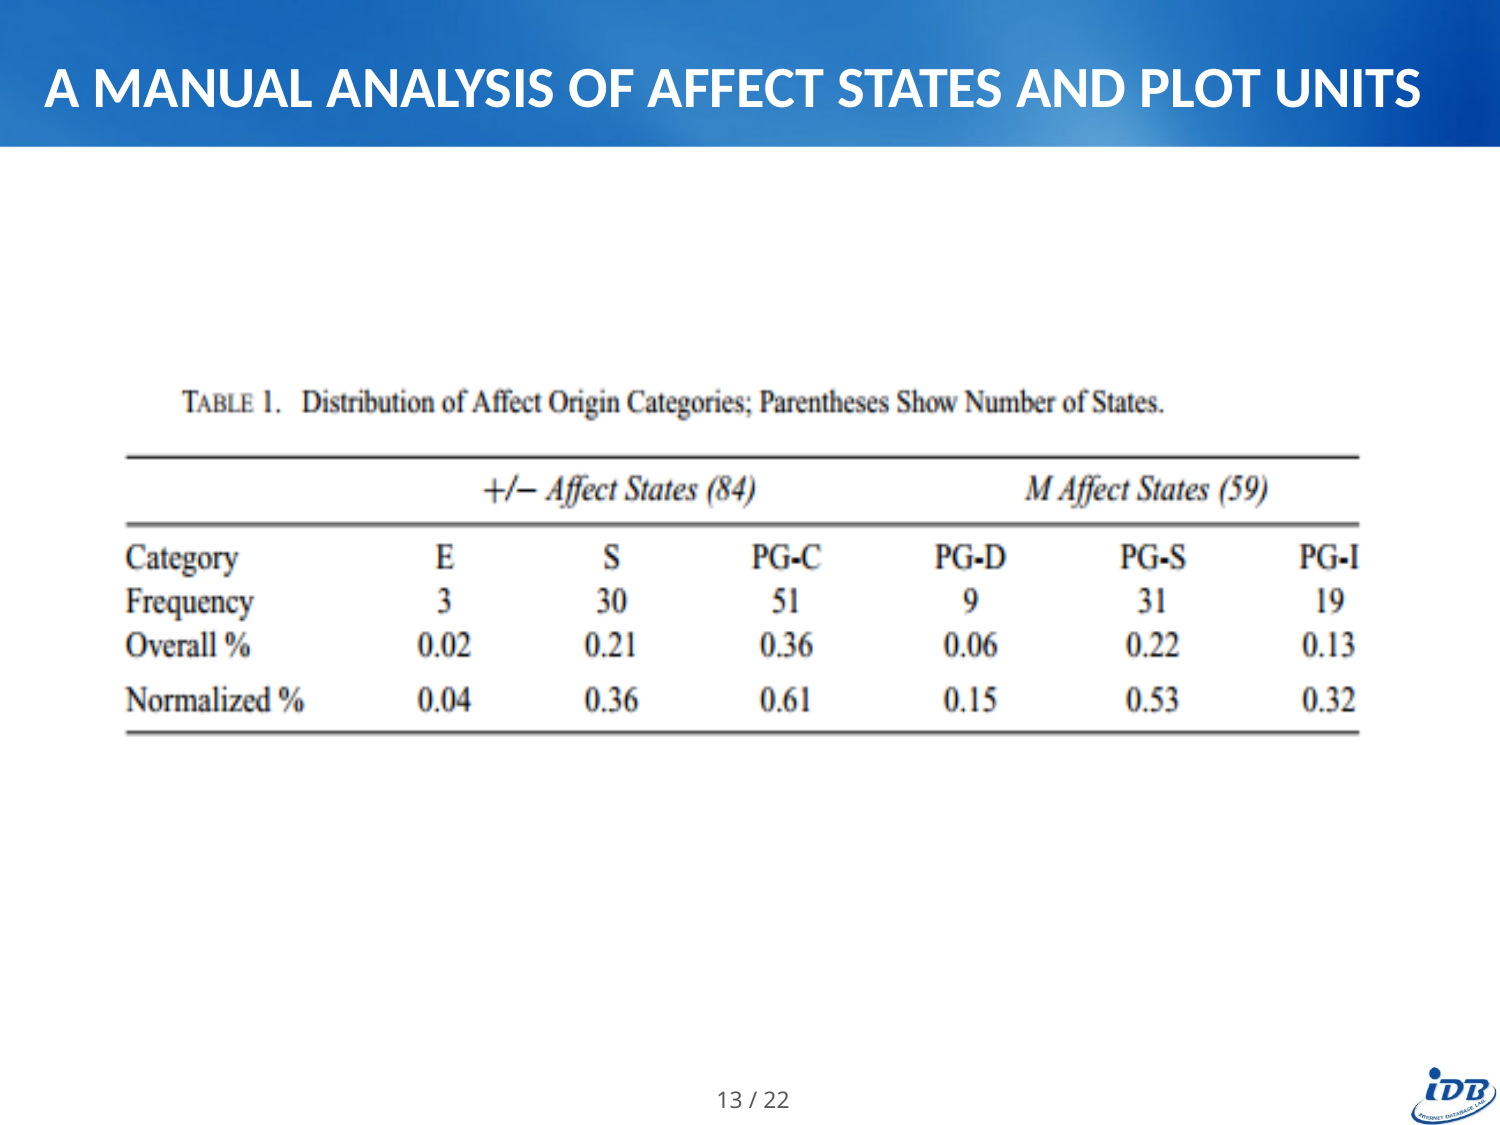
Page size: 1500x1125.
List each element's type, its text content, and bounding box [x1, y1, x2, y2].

title A MANUAL ANALYSIS OF AFFECT STATES AND PLOT UNITS [29, 19, 1471, 149]
picture [0, 0, 1500, 1125]
